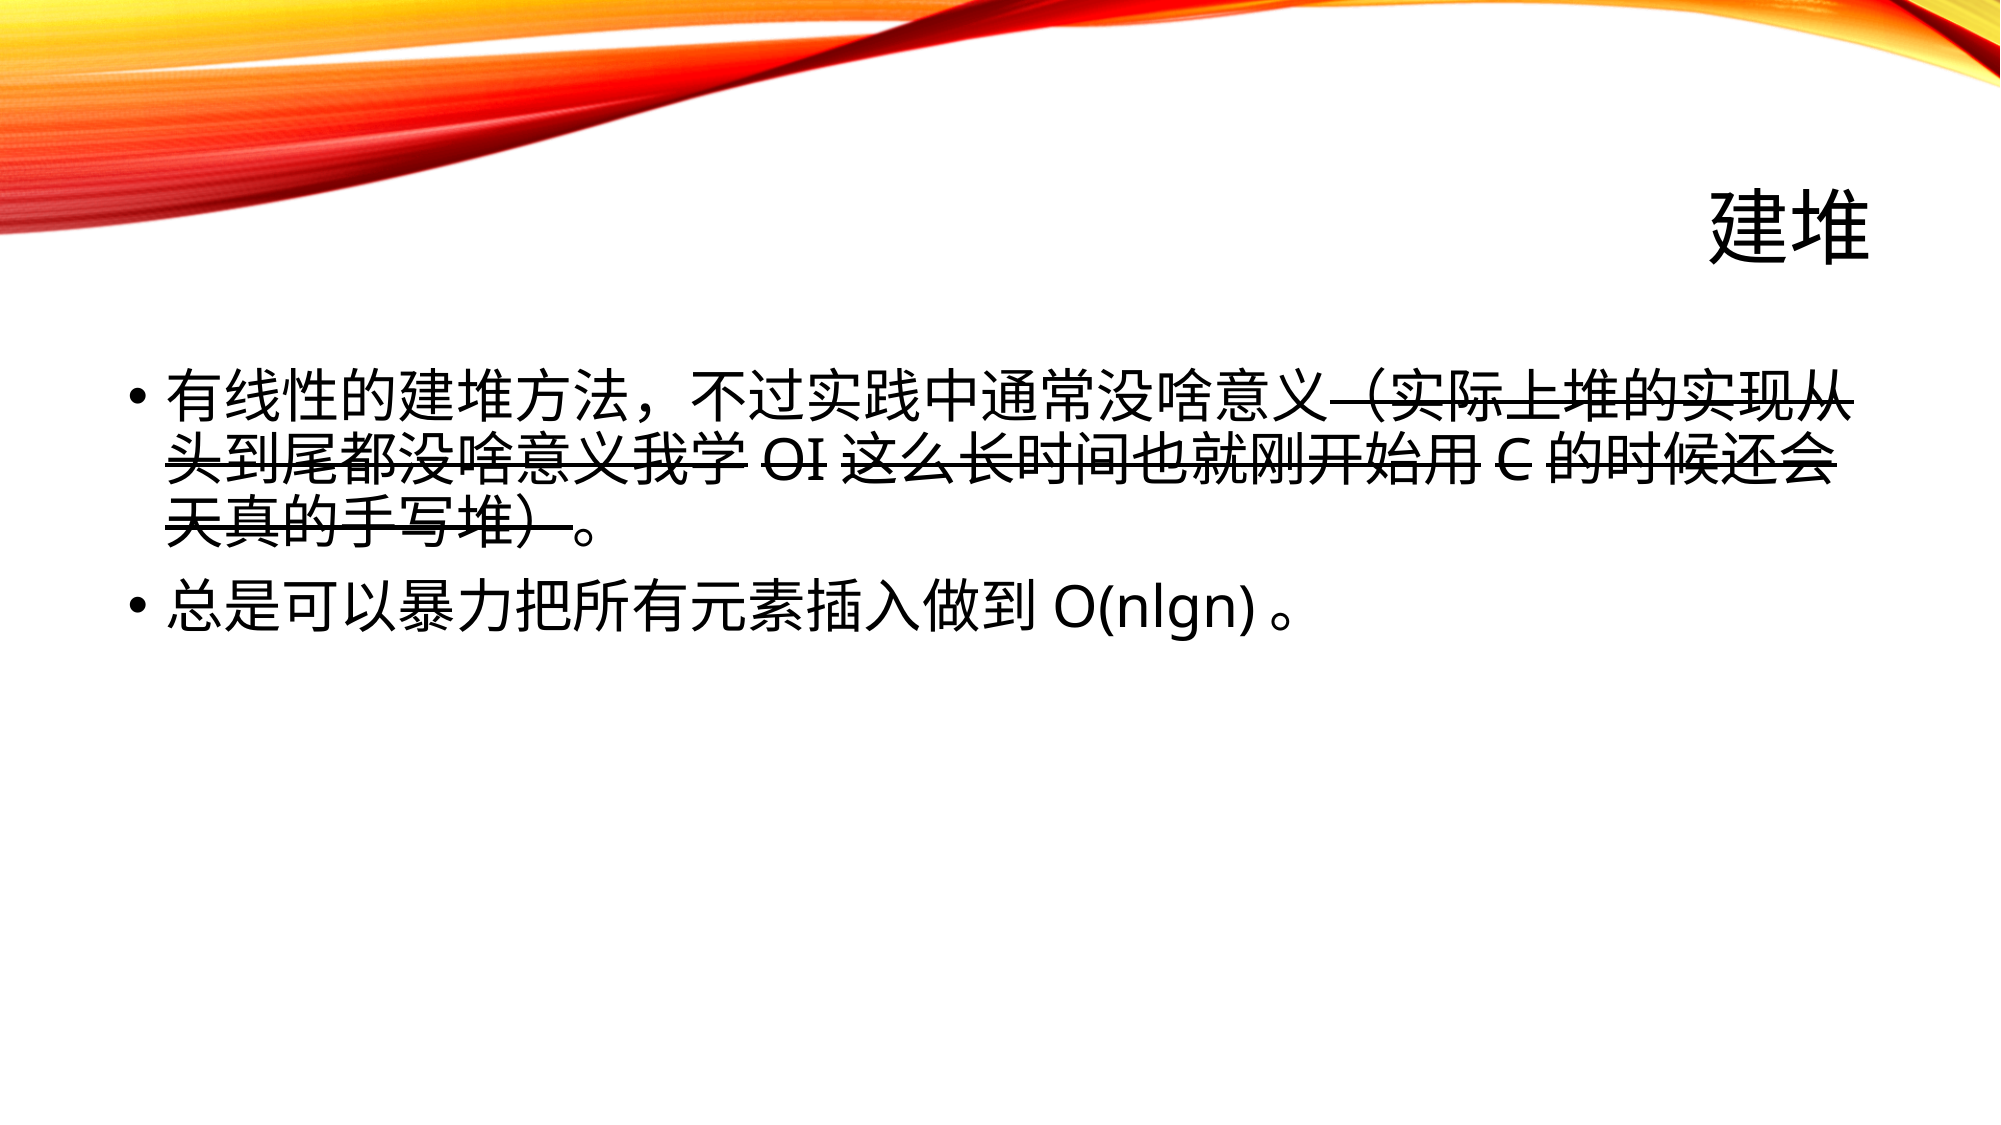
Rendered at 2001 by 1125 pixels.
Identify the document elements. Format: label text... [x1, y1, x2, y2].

picture [0, 0, 2000, 237]
title 建堆 [474, 125, 1888, 338]
list 有线性的建堆方法，不过实践中通常没啥意义（实际上堆的实现从头到尾都没啥意义我学OI这么长时间也就刚开始用C的时候还会天真的手写堆）。 总是可以暴力把所有元素插入做到O(nlgn)。 [112, 360, 1888, 1021]
